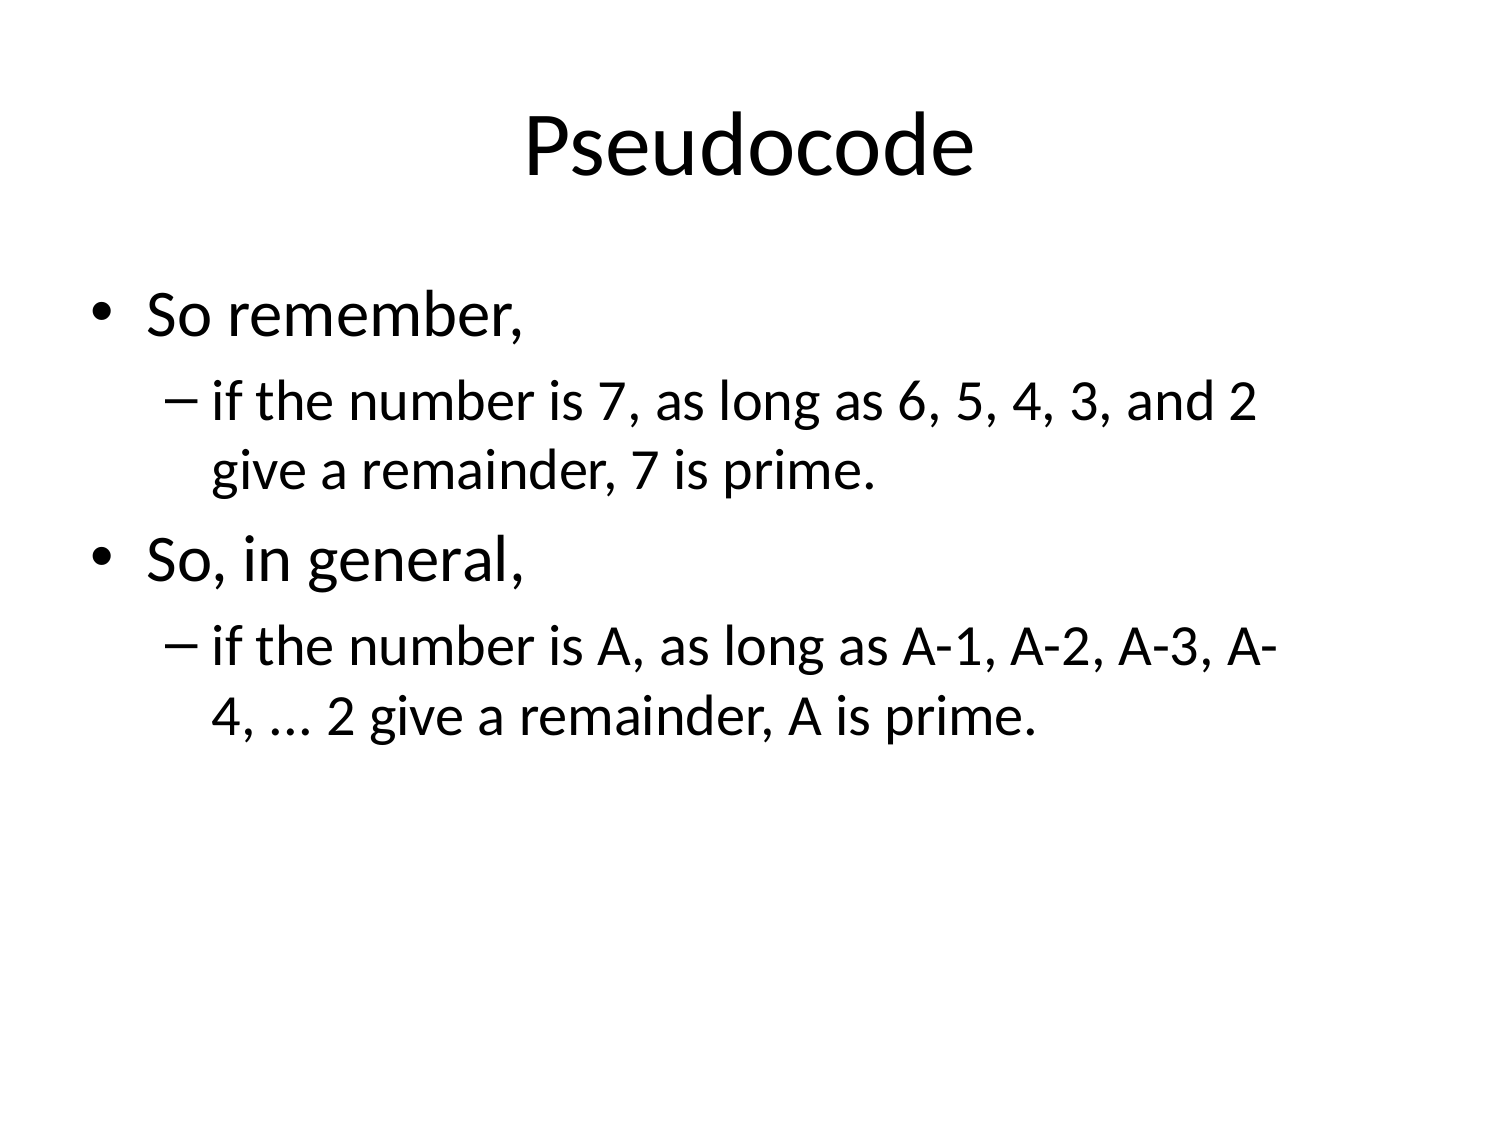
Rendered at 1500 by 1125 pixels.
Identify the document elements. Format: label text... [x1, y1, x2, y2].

title Pseudocode [75, 45, 1425, 233]
list So remember, if the number is 7, as long as 6, 5, 4, 3, and 2 give a remainder, 7 is prime. So, in general, if the number is A, as long as A-1, A-2, A-3, A-4, ... 2 give a remainder, A is prime. [75, 262, 1317, 1005]
